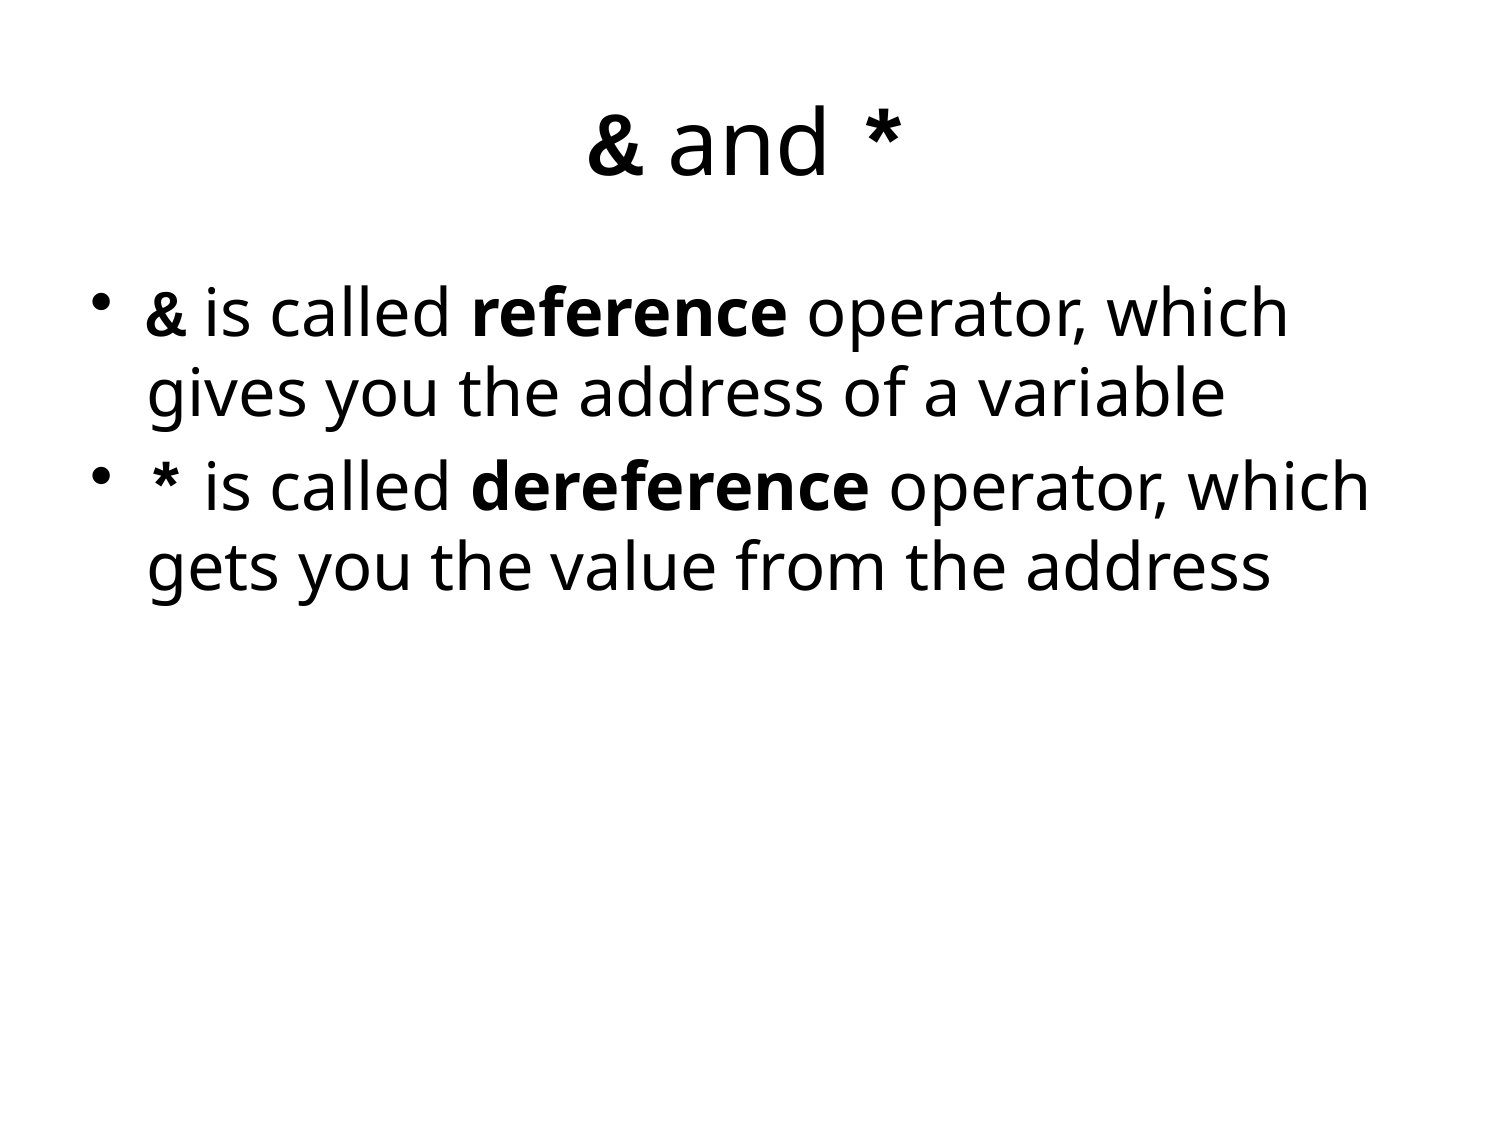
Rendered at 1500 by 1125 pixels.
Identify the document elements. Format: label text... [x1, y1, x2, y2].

title & and * [75, 45, 1425, 233]
list & is called reference operator, which gives you the address of a variable * is called dereference operator, which gets you the value from the address [75, 262, 1425, 1005]
